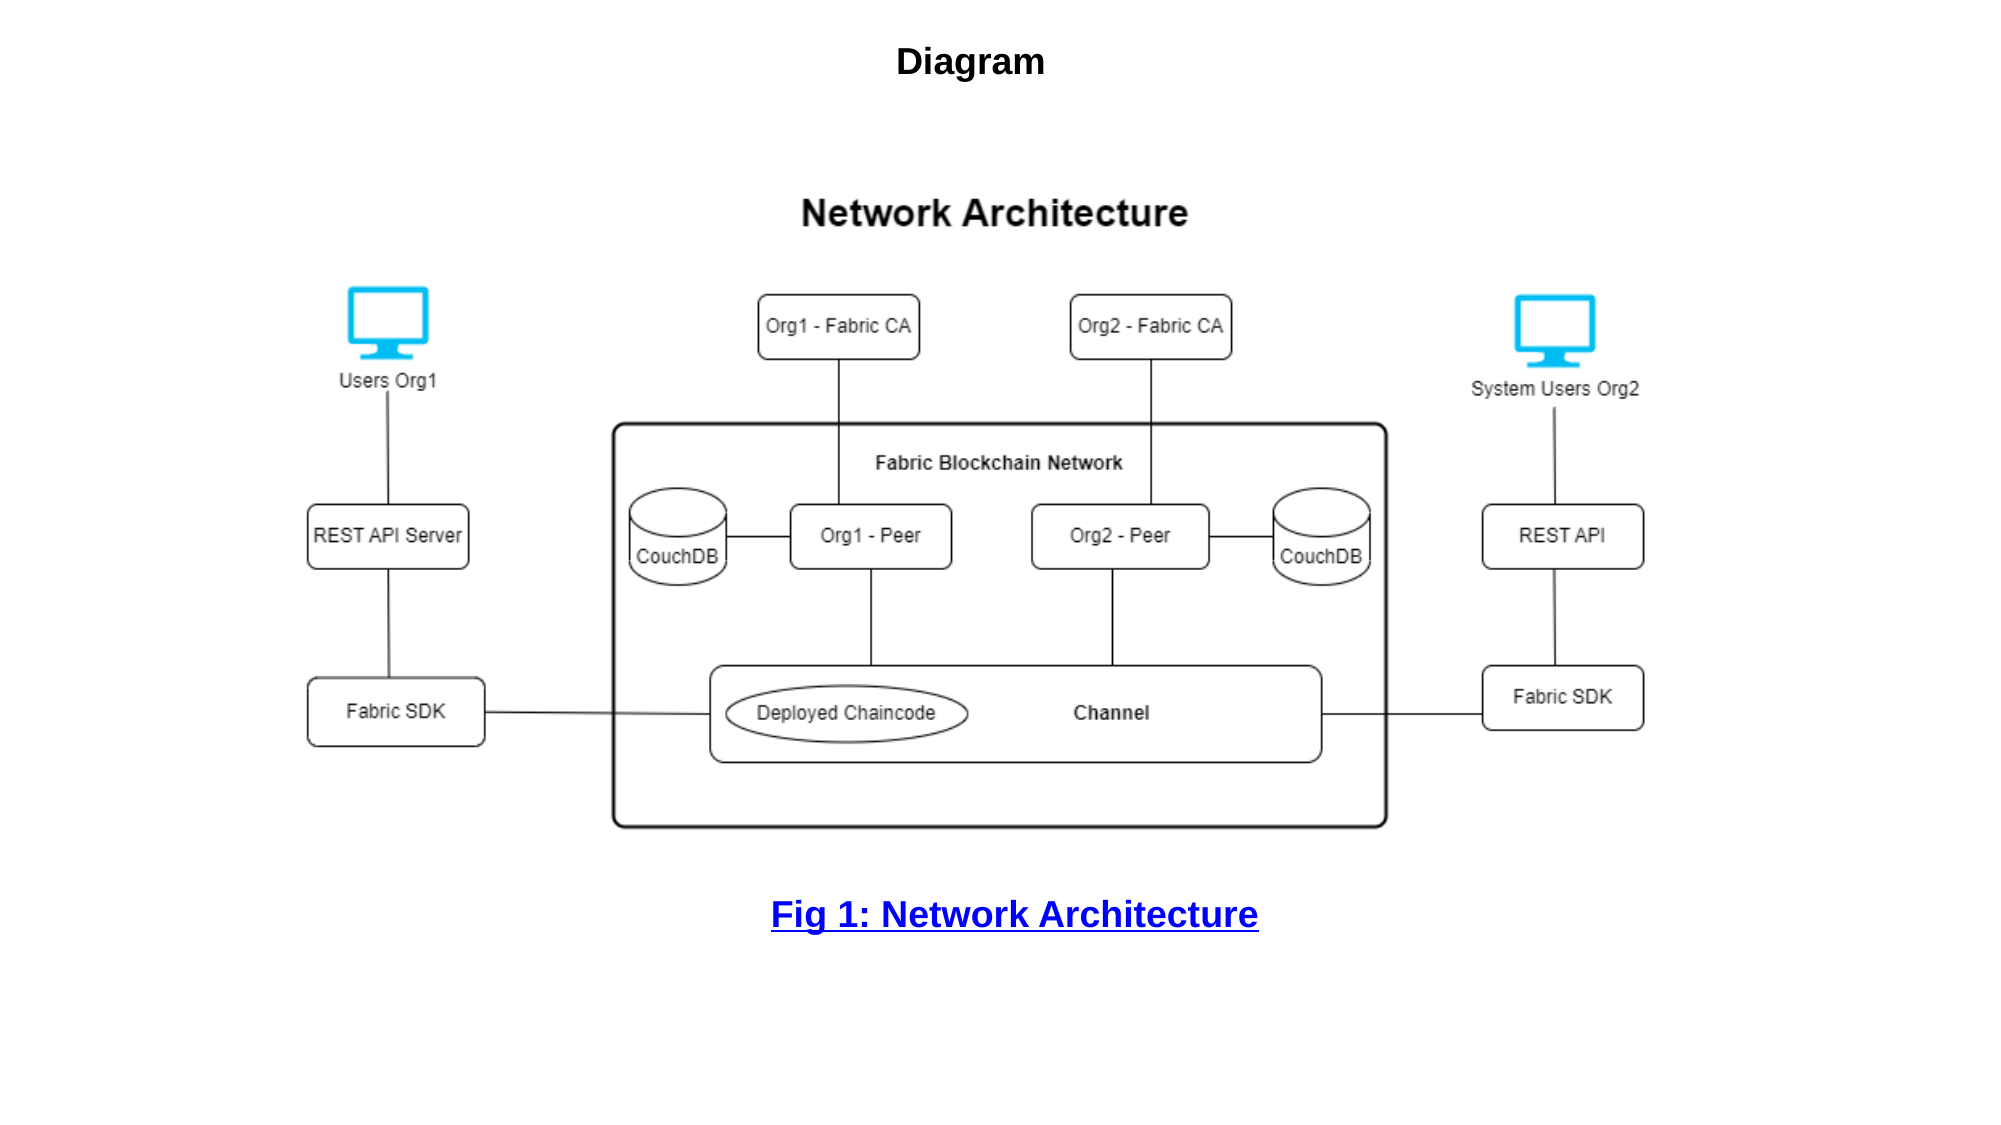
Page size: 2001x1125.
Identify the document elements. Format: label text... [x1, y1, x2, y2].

text_box Diagram [775, 32, 1177, 133]
picture [259, 133, 1693, 878]
text_box Fig 1: Network Architecture [755, 878, 1356, 960]
text_box [187, 104, 1813, 1020]
